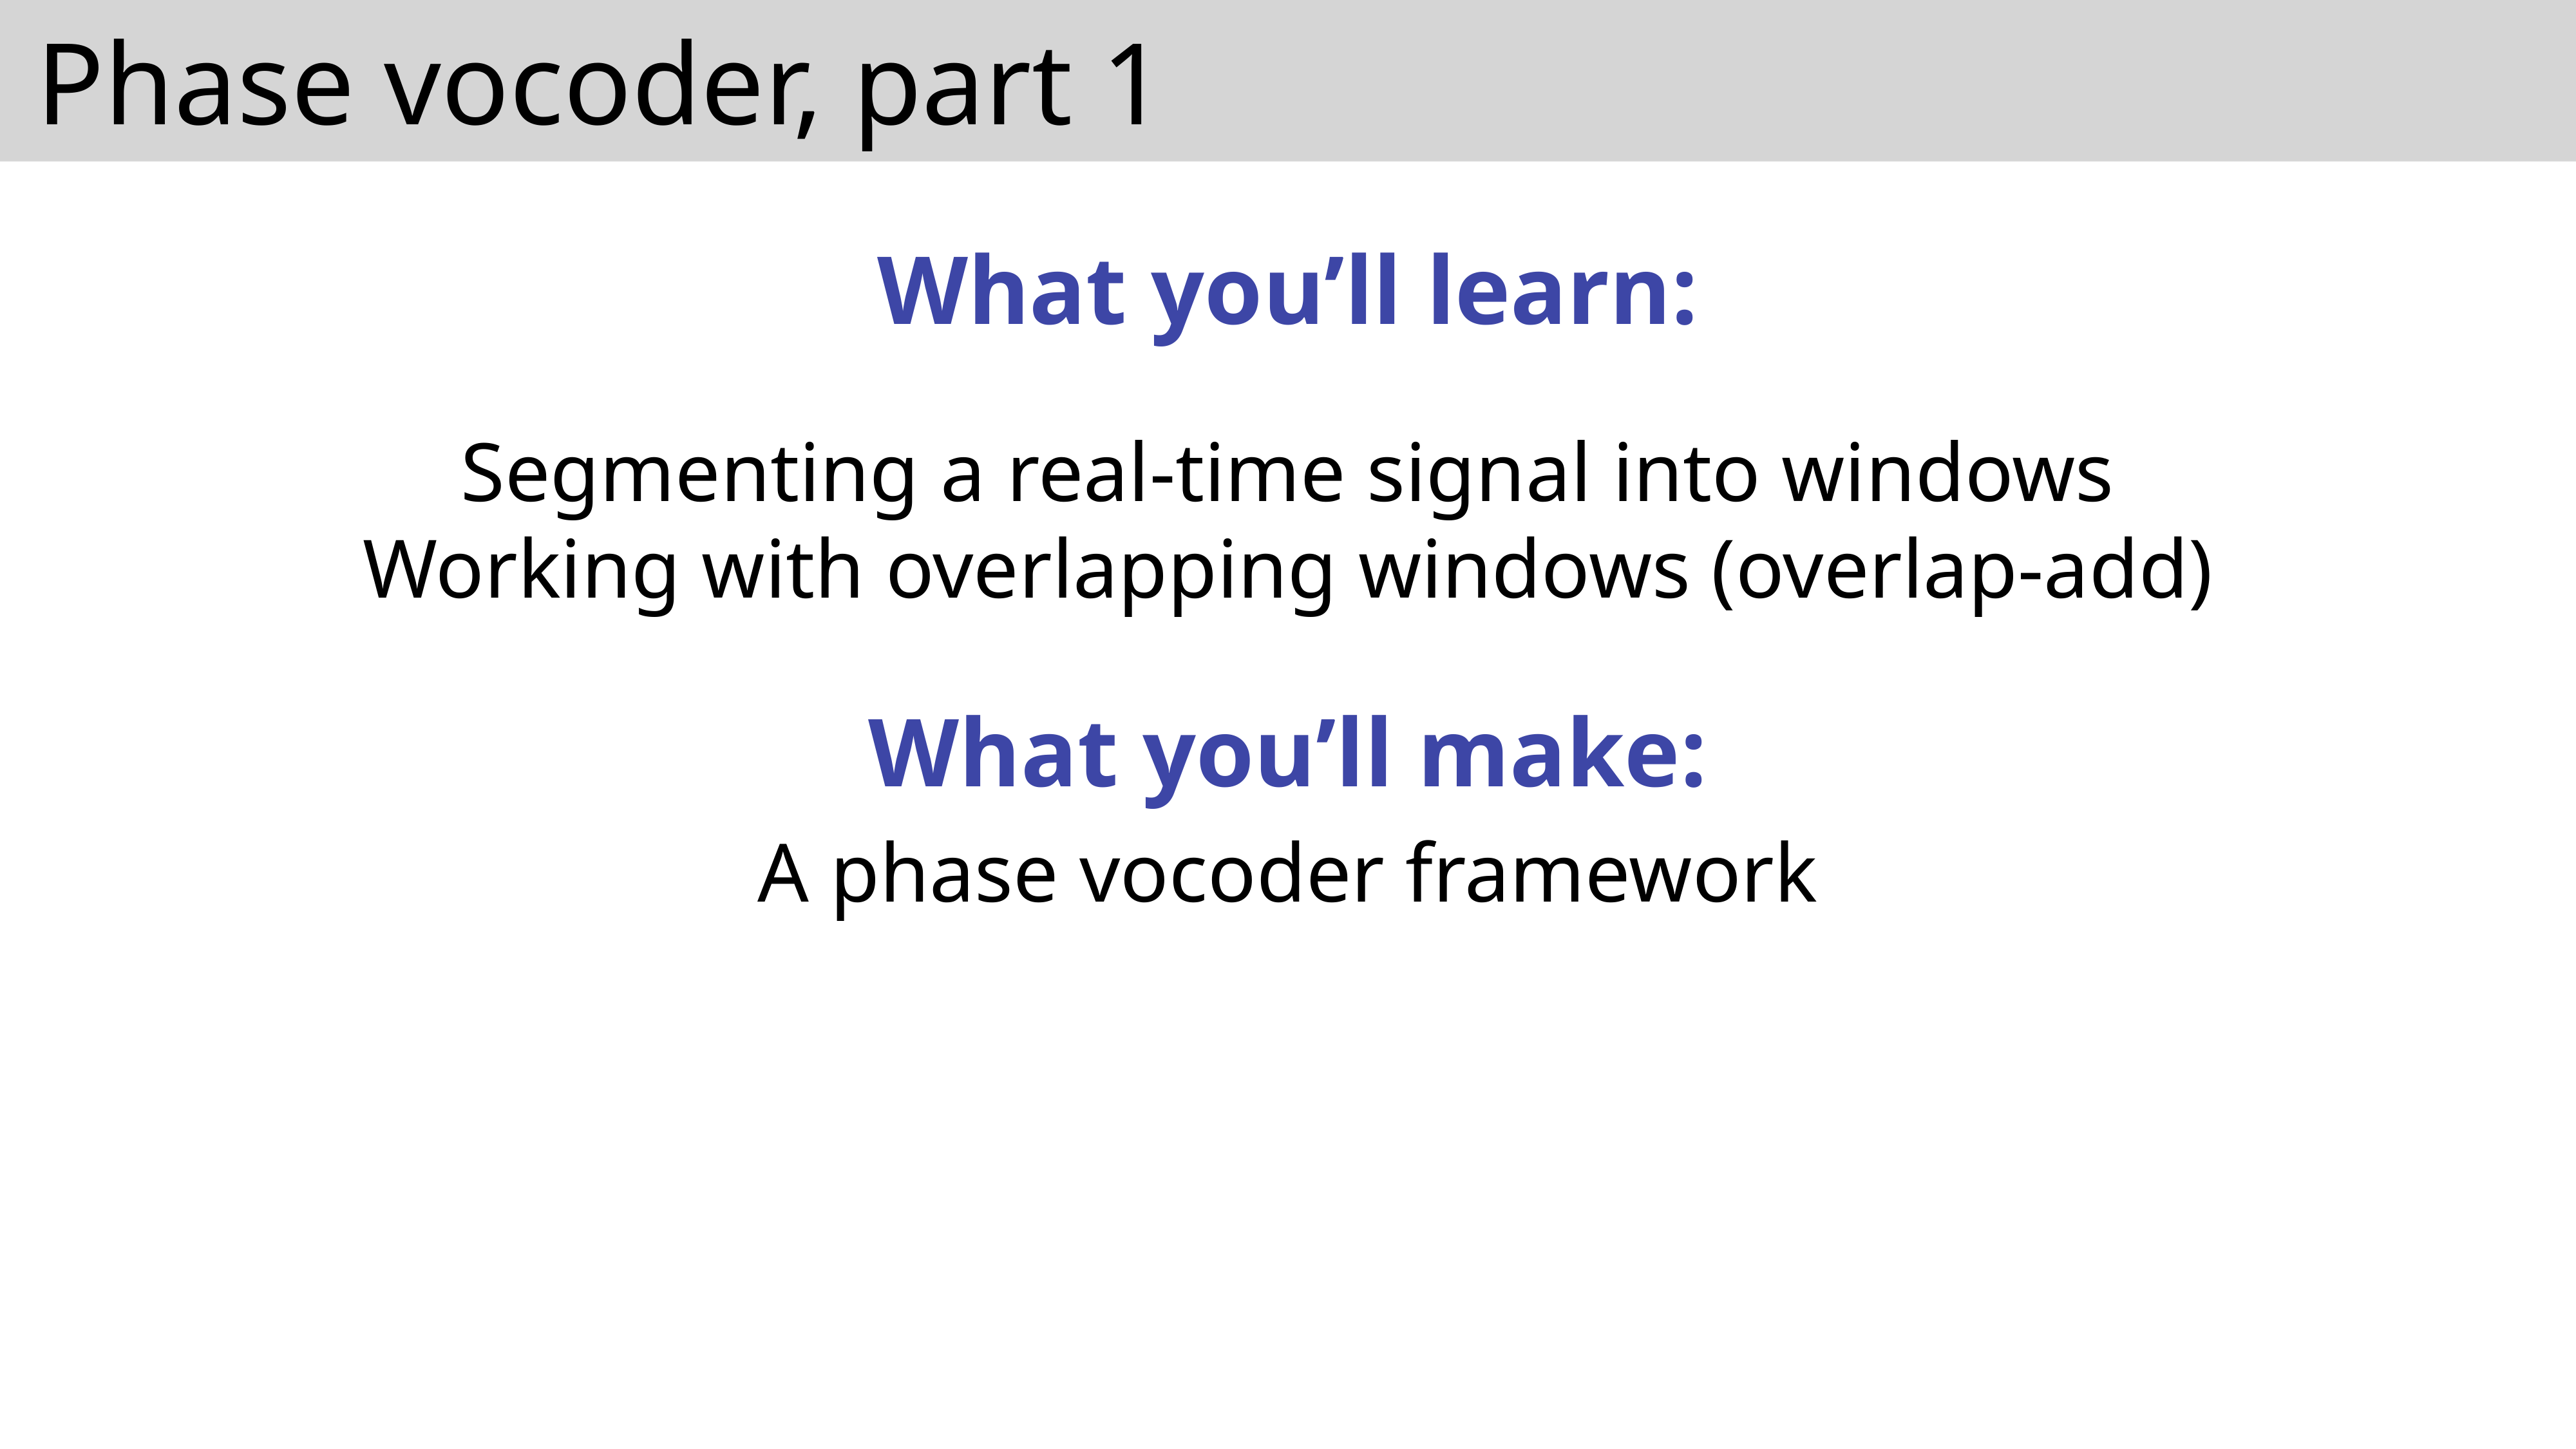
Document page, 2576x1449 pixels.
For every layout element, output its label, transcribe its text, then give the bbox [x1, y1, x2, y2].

text_box A phase vocoder framework [752, 816, 1824, 923]
text_box Segmenting a real-time signal into windows Working with overlapping windows (overlap-add) [357, 415, 2219, 620]
title Phase vocoder, part 1 [30, 0, 2546, 162]
text_box What you’ll learn: [871, 225, 1705, 348]
text_box What you’ll make: [863, 687, 1713, 811]
